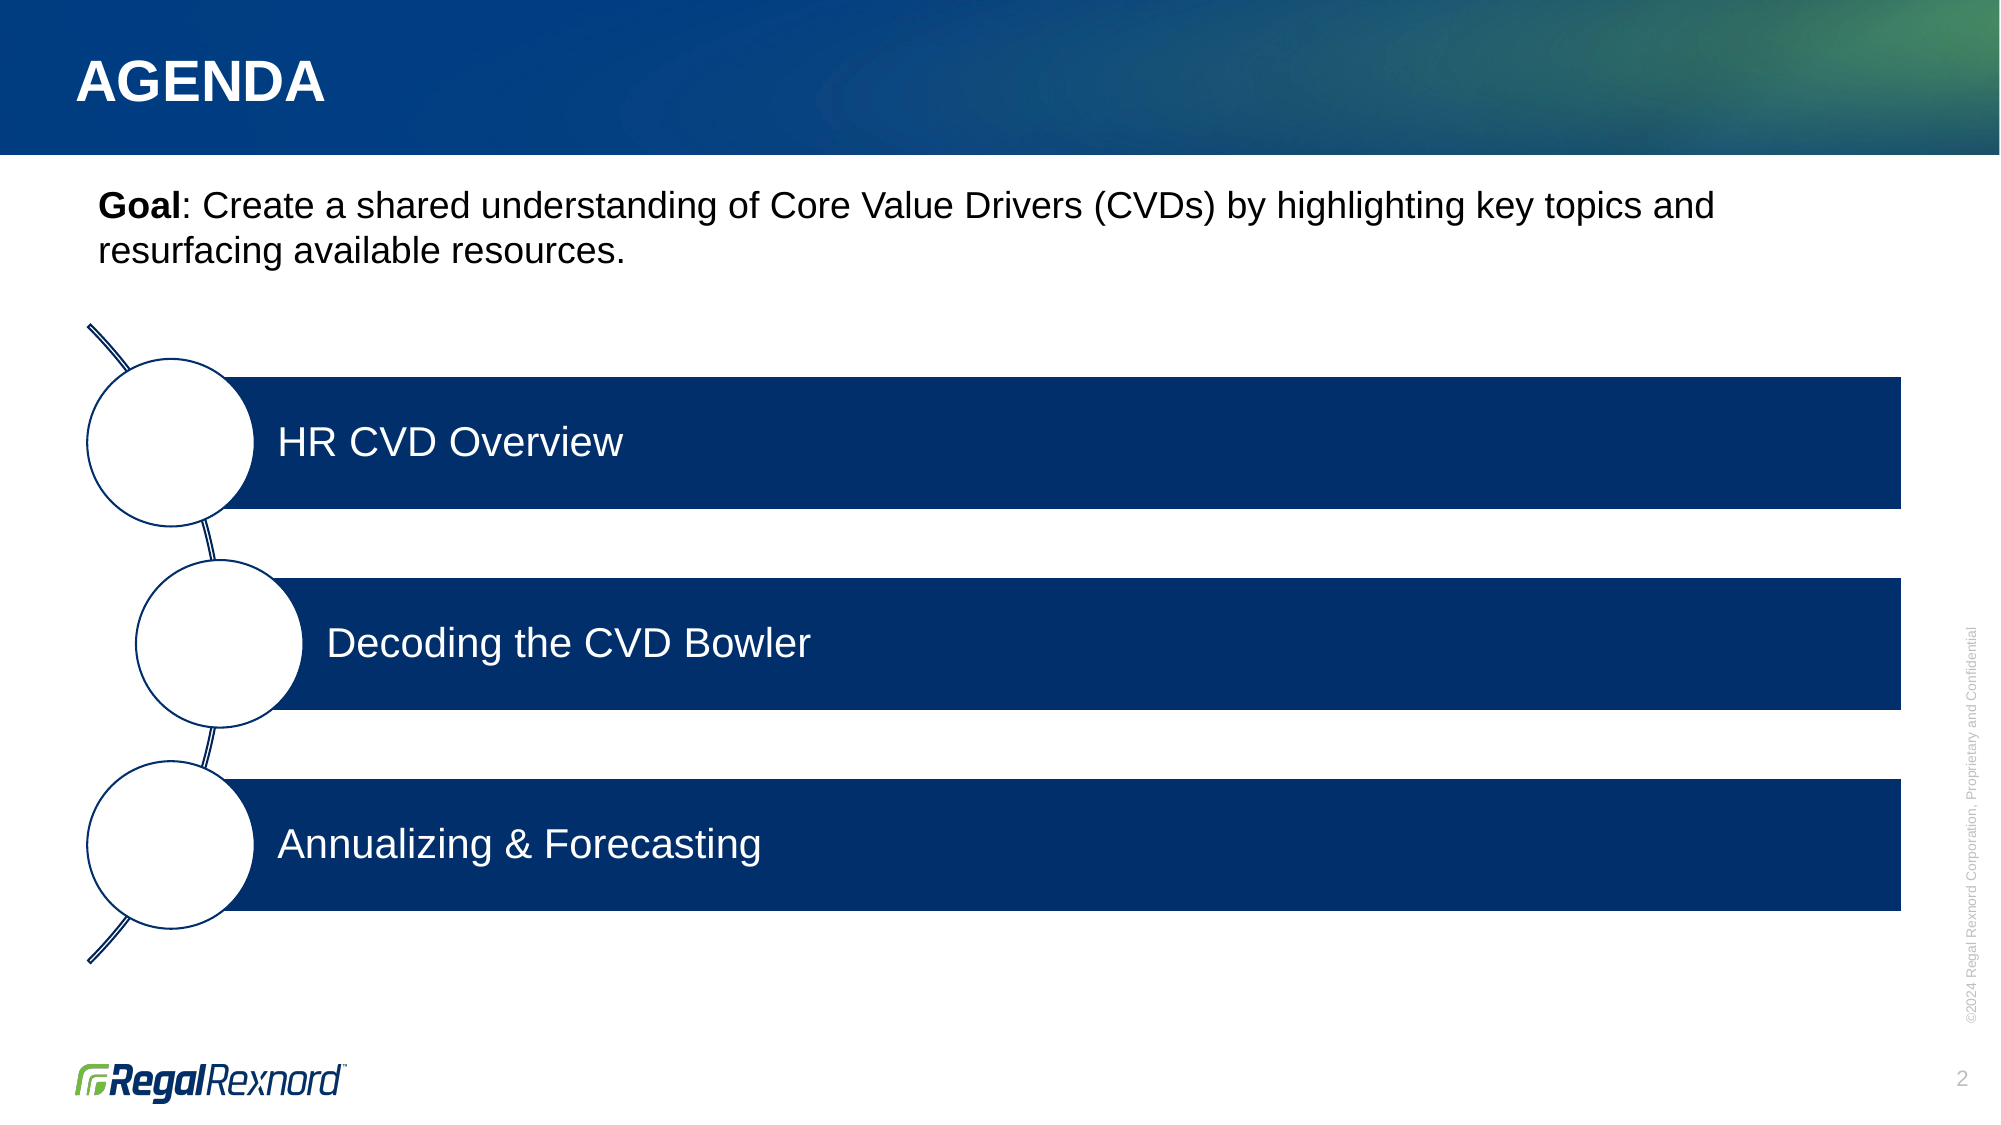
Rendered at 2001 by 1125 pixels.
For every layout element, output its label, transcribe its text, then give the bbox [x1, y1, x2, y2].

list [77, 308, 1912, 979]
text_box Goal: Create a shared understanding of Core Value Drivers (CVDs) by highlighting key topics and resurfacing available resources. [83, 173, 1917, 279]
slide_number 2 [1925, 1056, 2000, 1109]
title agenda [75, 20, 1914, 146]
picture [0, 0, 2000, 155]
picture [75, 1064, 347, 1104]
